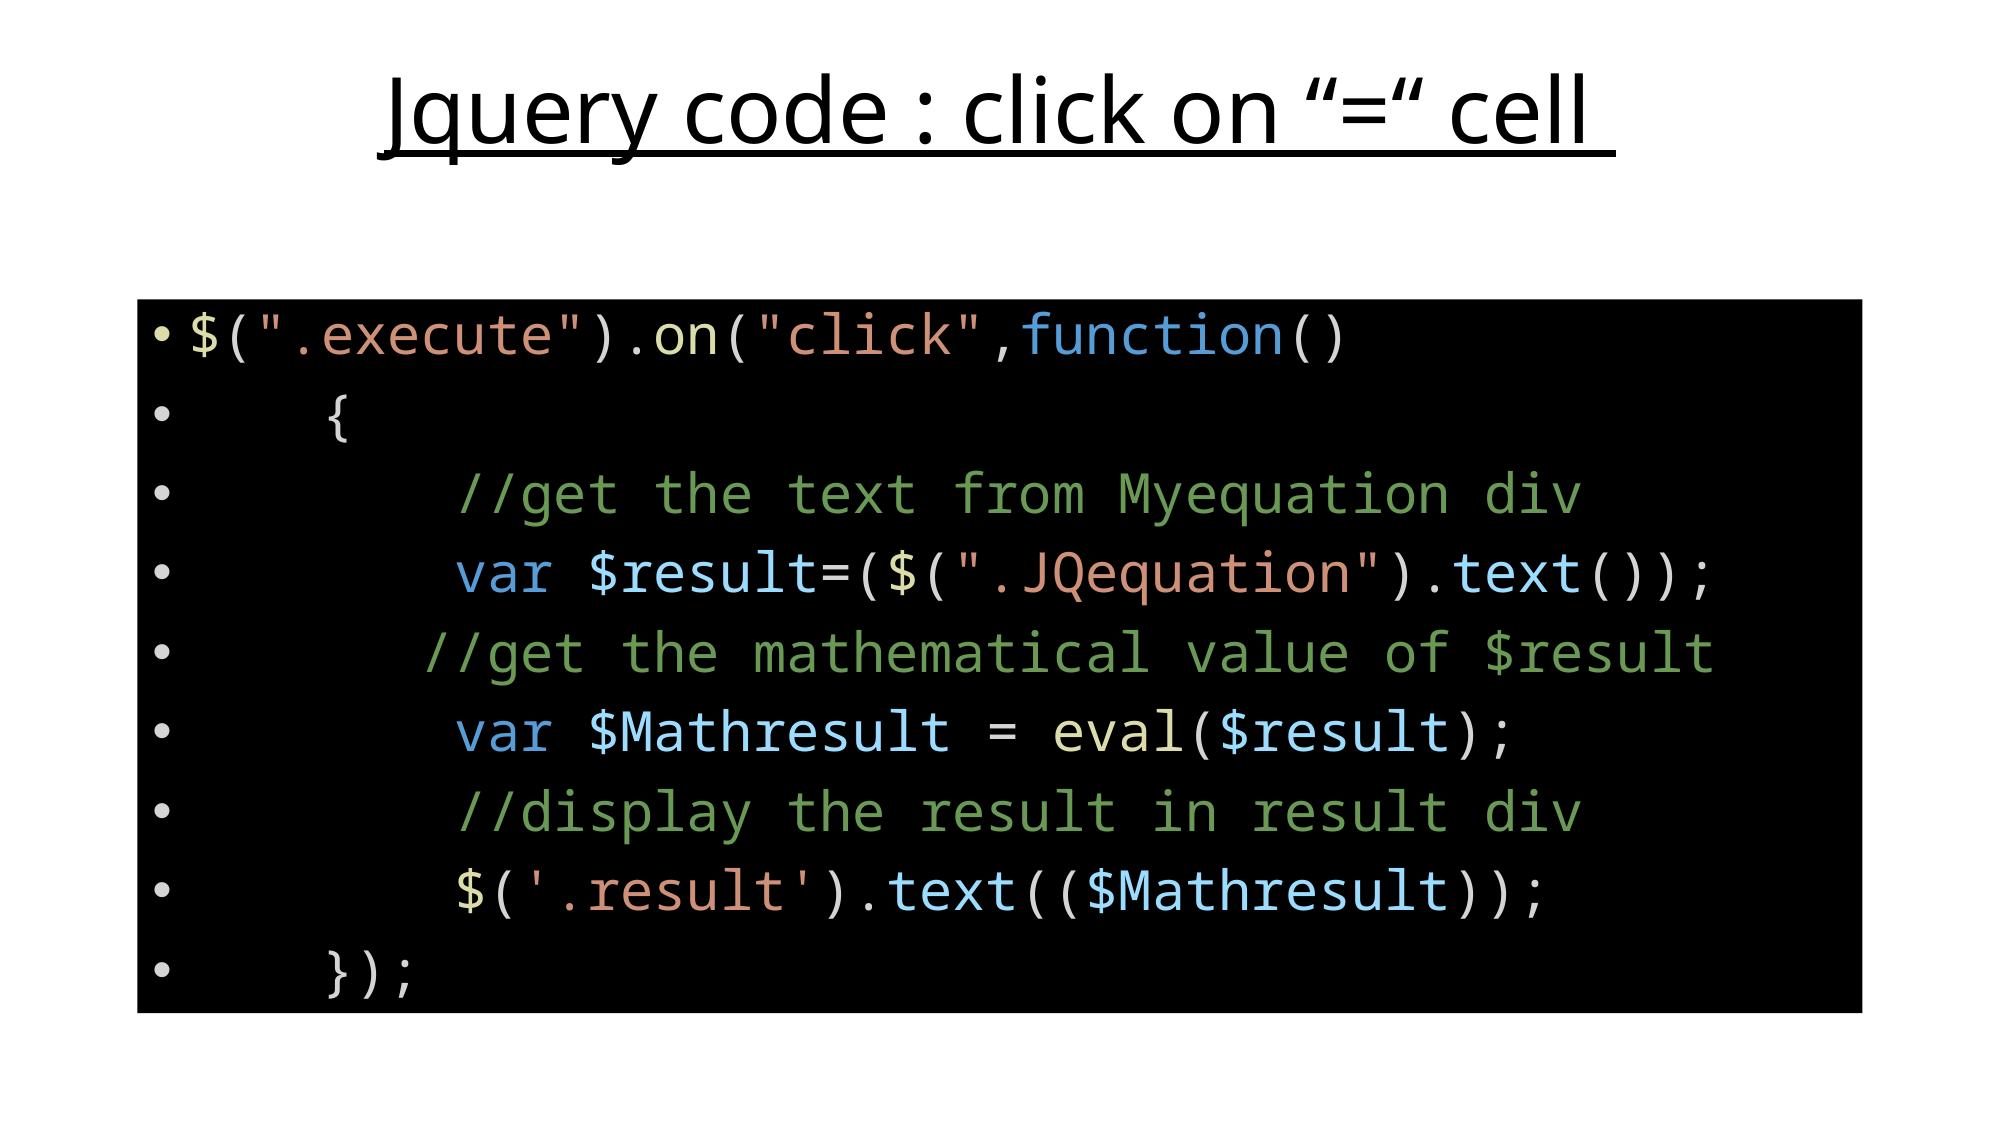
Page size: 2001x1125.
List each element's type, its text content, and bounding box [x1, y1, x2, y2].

title Jquery code : click on “=“ cell [137, 59, 1863, 278]
list $(".execute").on("click",function() { //get the text from Myequation div var $result=($(".JQequation").text()); //get the mathematical value of $result var $Mathresult = eval($result); //display the result in result div $('.result').text(($Mathresult)); }); [137, 299, 1863, 1014]
